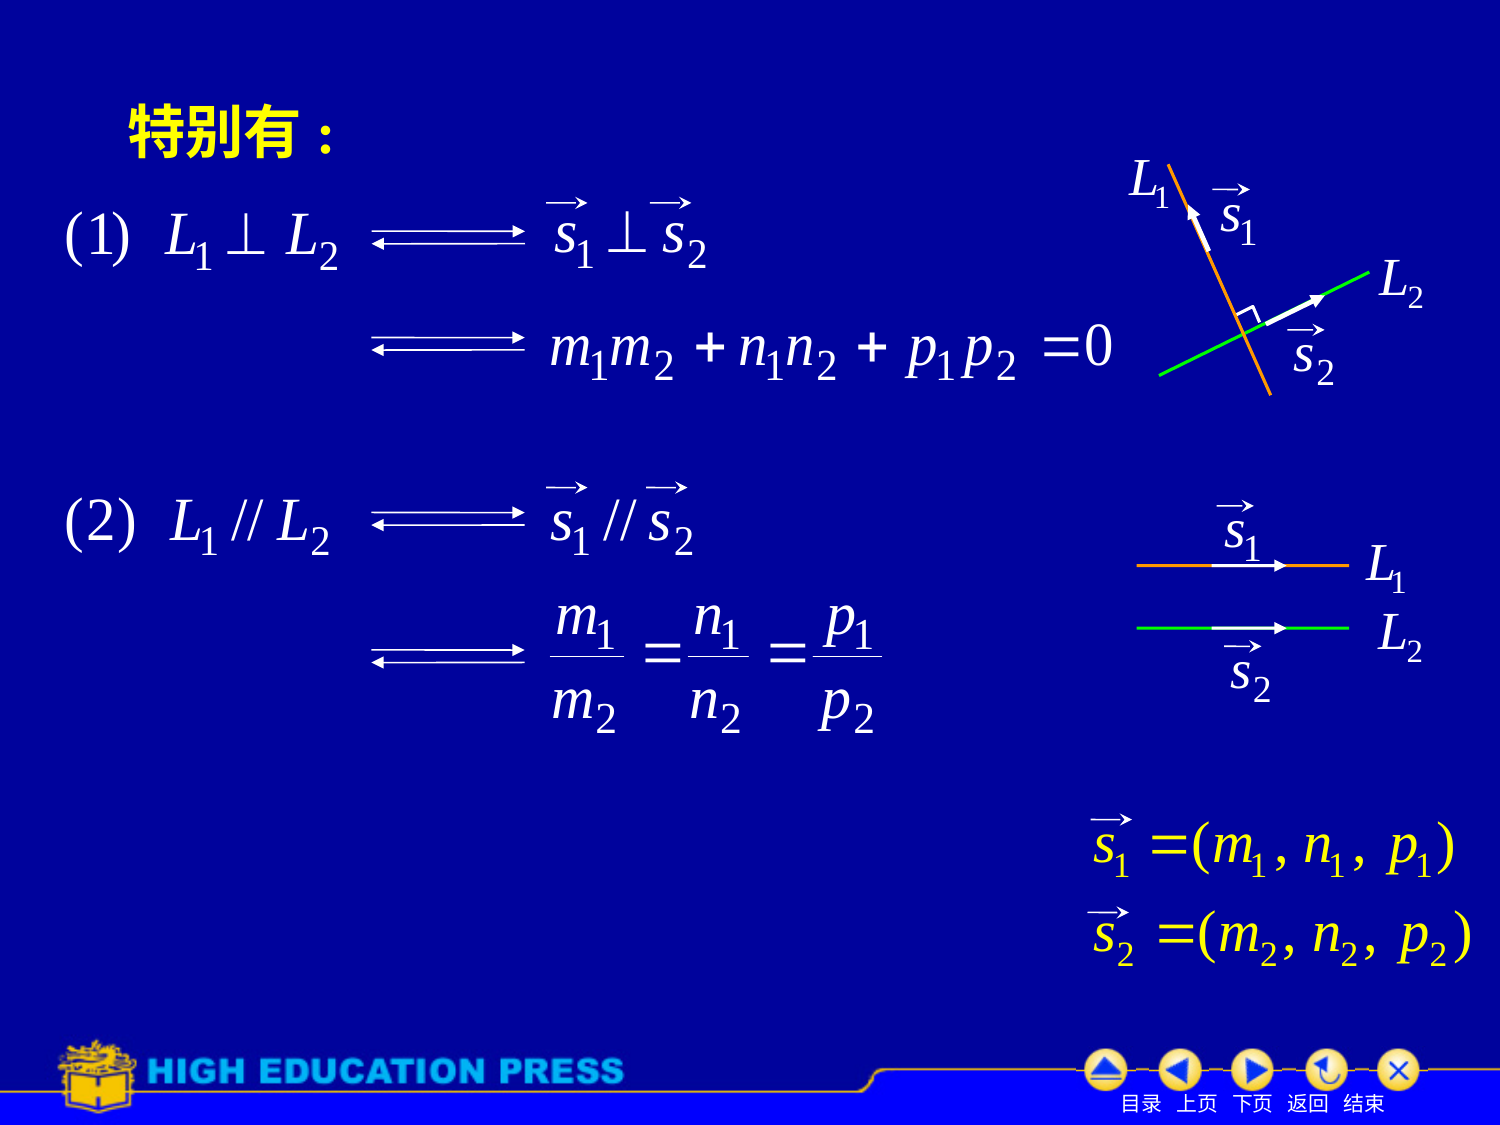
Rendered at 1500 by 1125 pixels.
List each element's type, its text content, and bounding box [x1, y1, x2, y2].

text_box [1136, 499, 1426, 707]
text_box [62, 201, 342, 276]
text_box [62, 487, 334, 561]
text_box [371, 512, 525, 526]
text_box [371, 649, 525, 663]
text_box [1087, 812, 1476, 972]
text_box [1124, 149, 1426, 425]
picture [0, 0, 1500, 1125]
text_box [545, 487, 697, 561]
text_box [545, 580, 886, 738]
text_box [545, 199, 711, 274]
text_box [545, 312, 1117, 386]
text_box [371, 337, 525, 351]
text_box 特别有: [112, 87, 363, 173]
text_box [371, 230, 526, 244]
